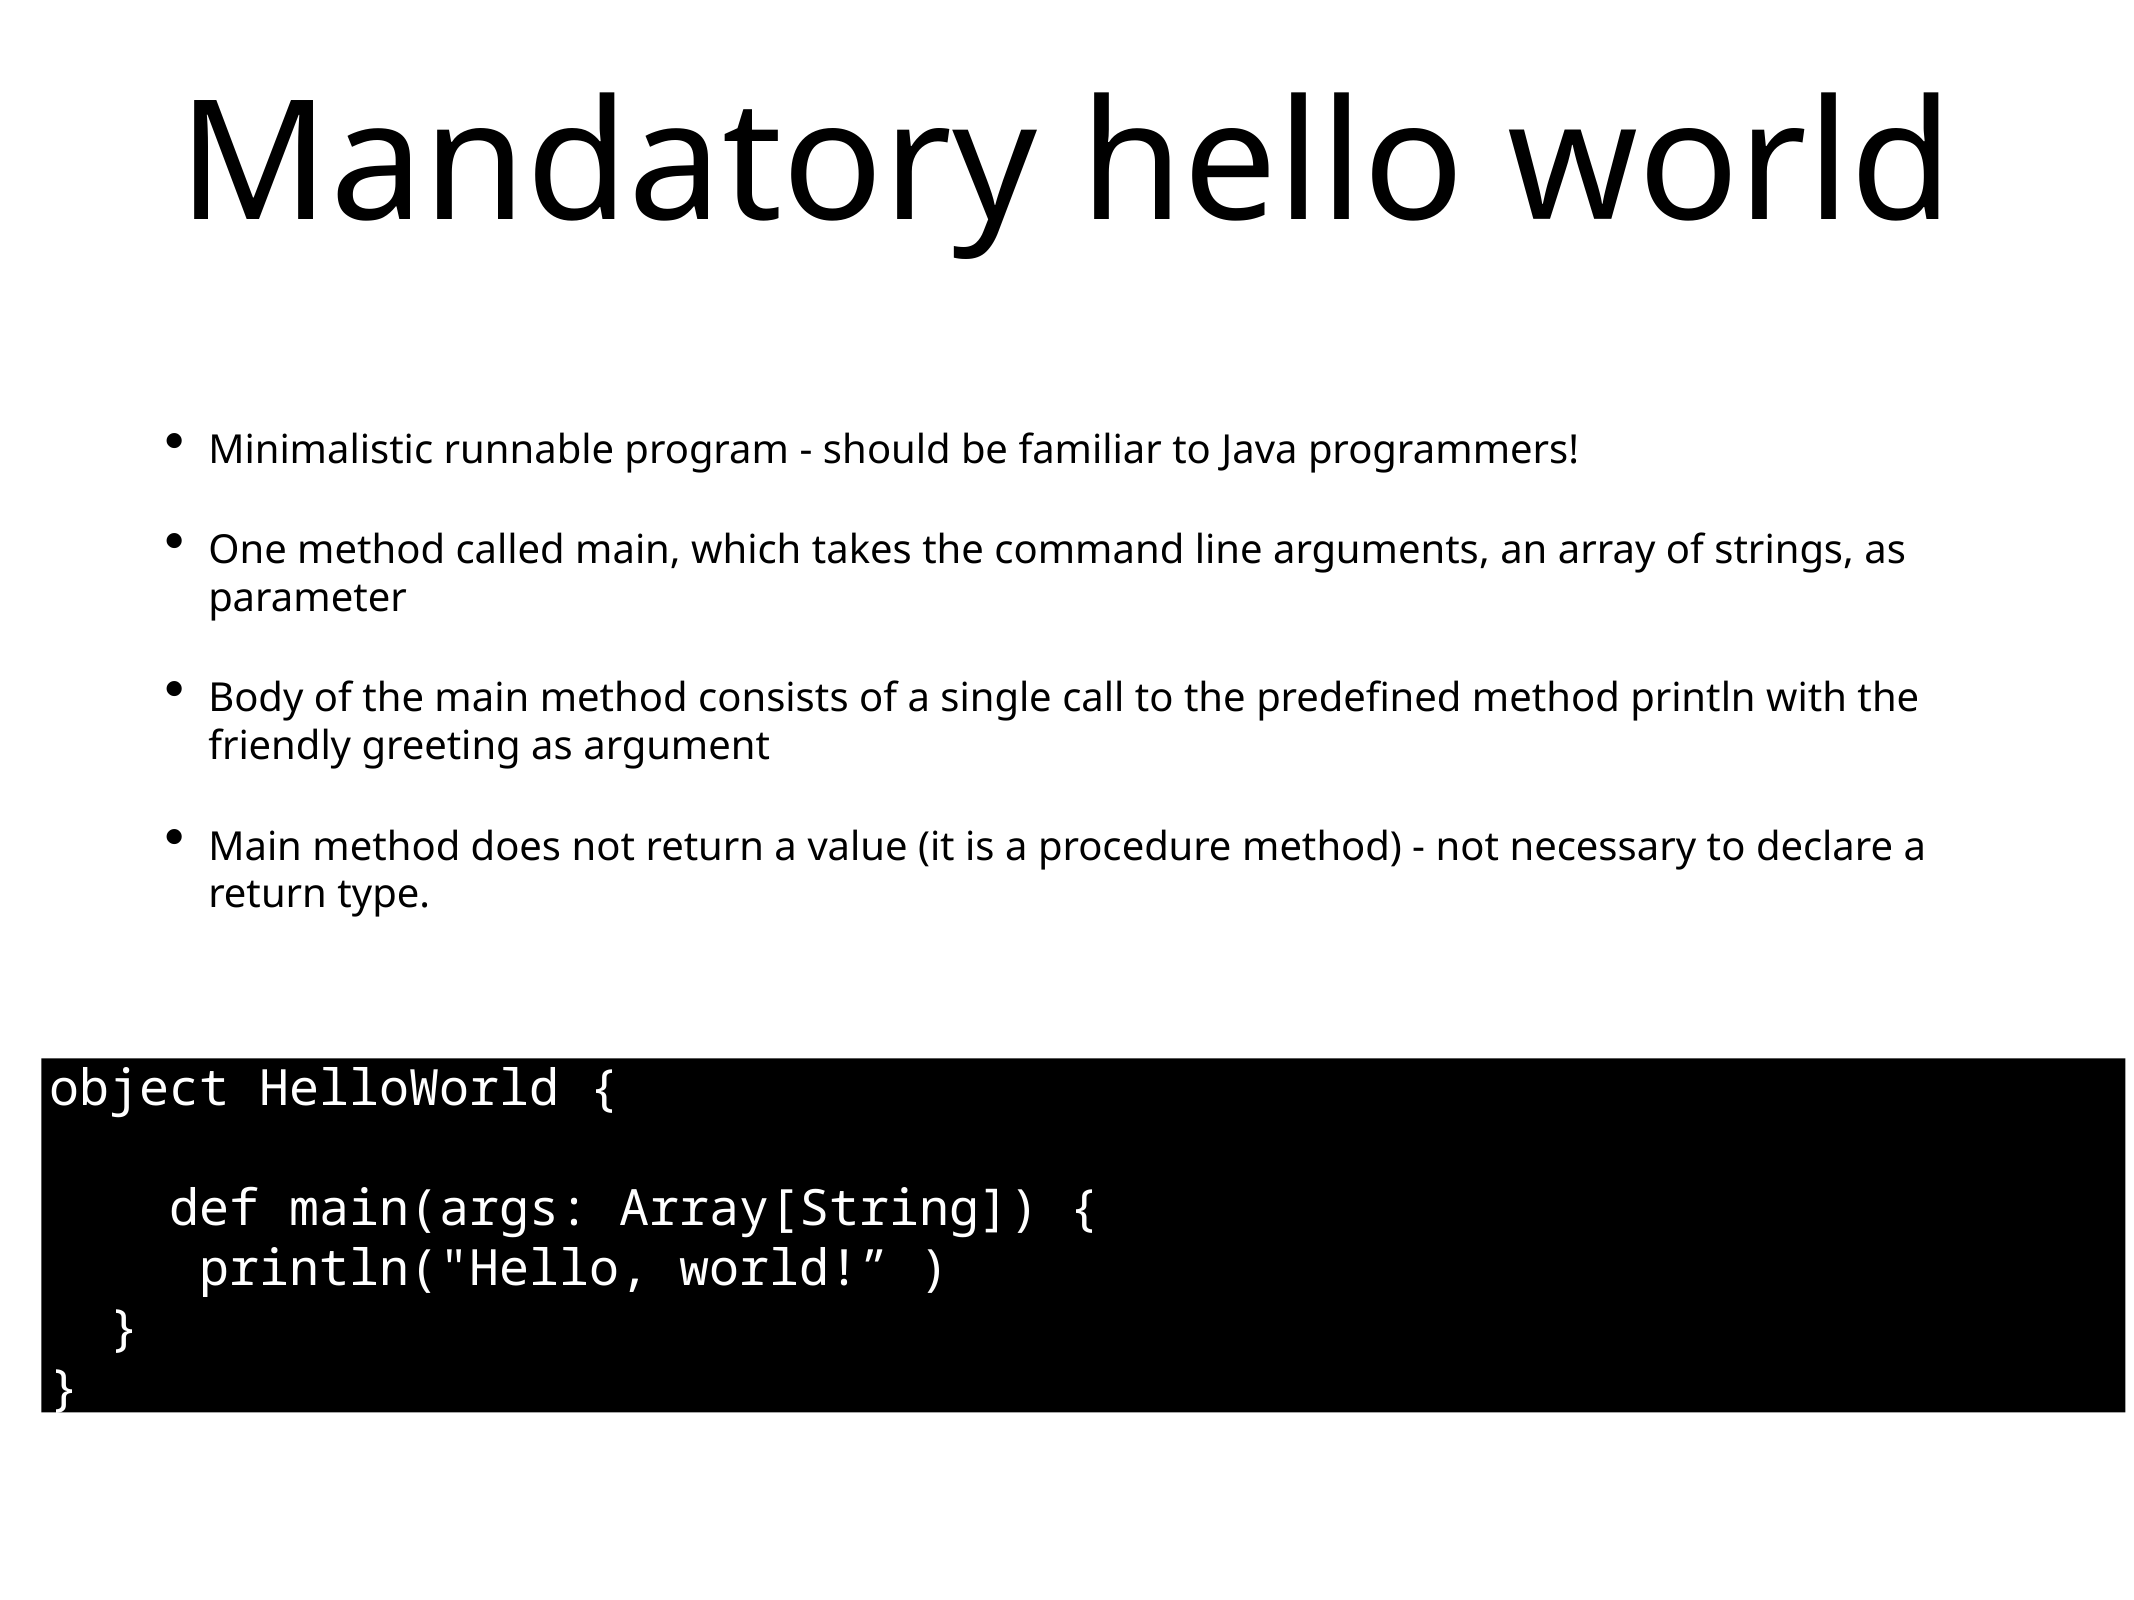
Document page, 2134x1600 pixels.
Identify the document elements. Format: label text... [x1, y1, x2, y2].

list object HelloWorld { def main(args: Array[String]) { println("Hello, world!” ) } } [40, 1057, 2126, 1413]
title Mandatory hello world [155, 41, 1978, 266]
list Minimalistic runnable program - should be familiar to Java programmers! One method called main, which takes the command line arguments, an array of strings, as parameter Body of the main method consists of a single call to the predefined method println with the friendly greeting as argument Main method does not return a value (it is a procedure method) - not necessary to declare a return type. [155, 424, 2047, 916]
